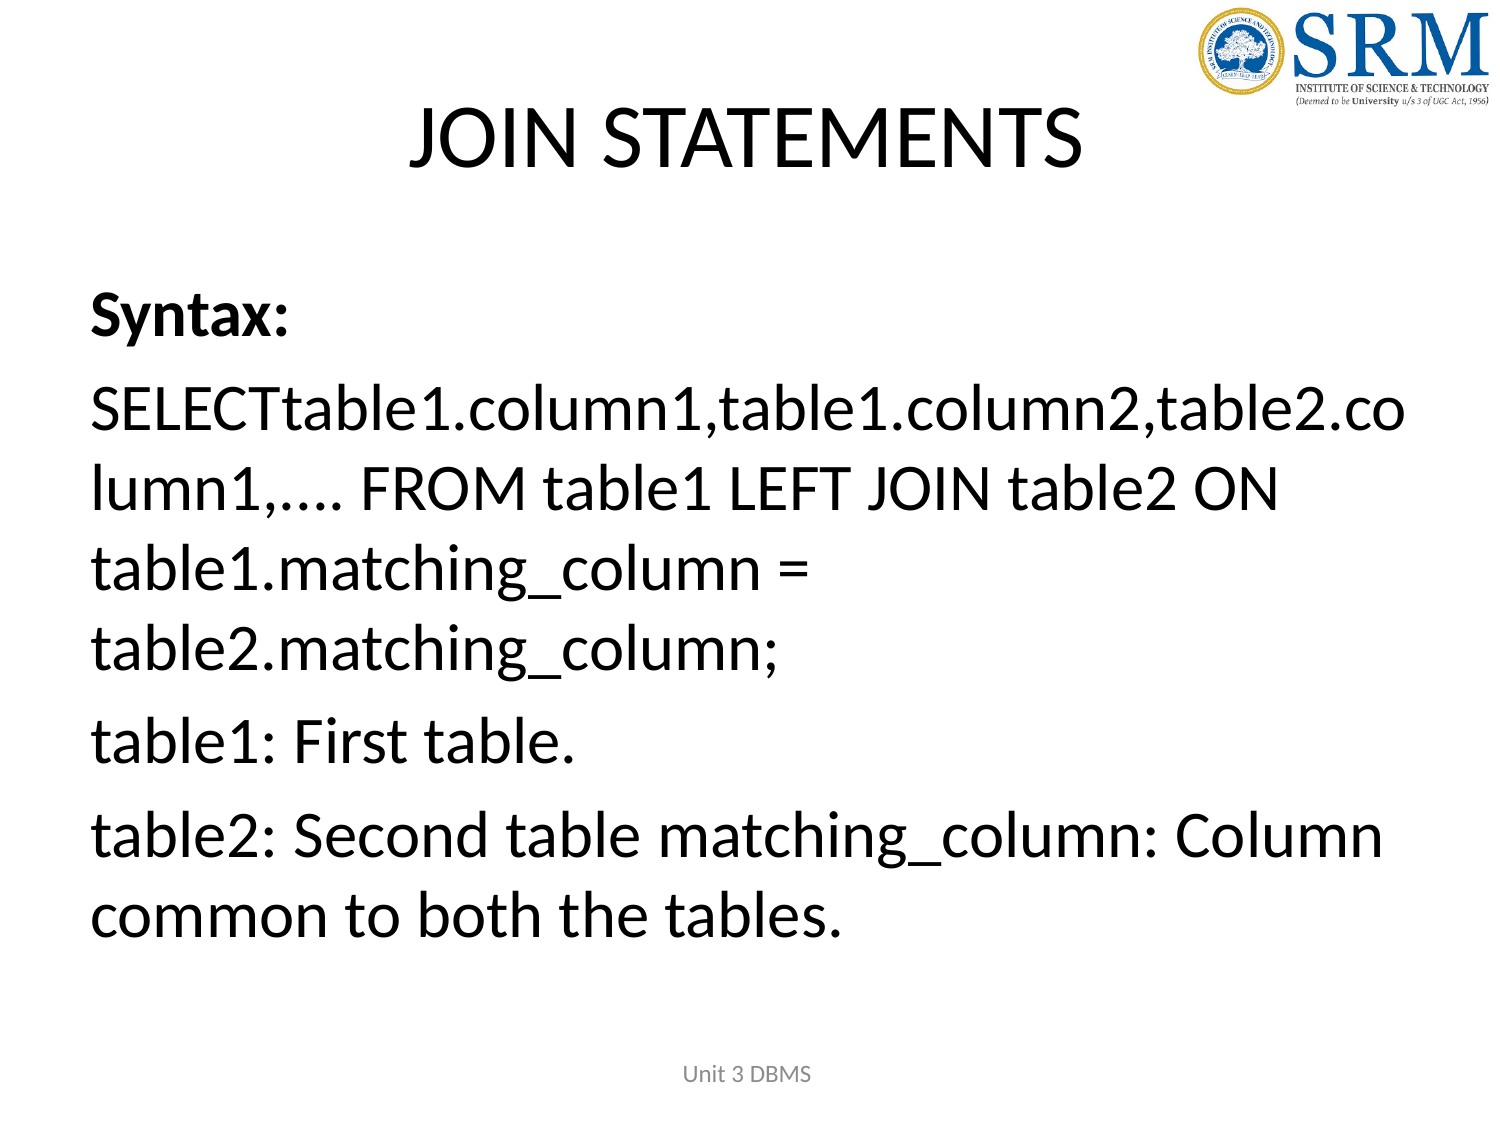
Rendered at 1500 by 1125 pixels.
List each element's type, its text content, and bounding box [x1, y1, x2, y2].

title JOIN STATEMENTS [71, 37, 1422, 225]
list Syntax: SELECTtable1.column1,table1.column2,table2.column1,.... FROM table1 LEFT JOIN table2 ON table1.matching_column = table2.matching_column; table1: First table. table2: Second table matching_column: Column common to both the tables. [75, 262, 1425, 1005]
picture [1192, 6, 1495, 112]
footer Unit 3 DBMS [512, 1042, 988, 1103]
